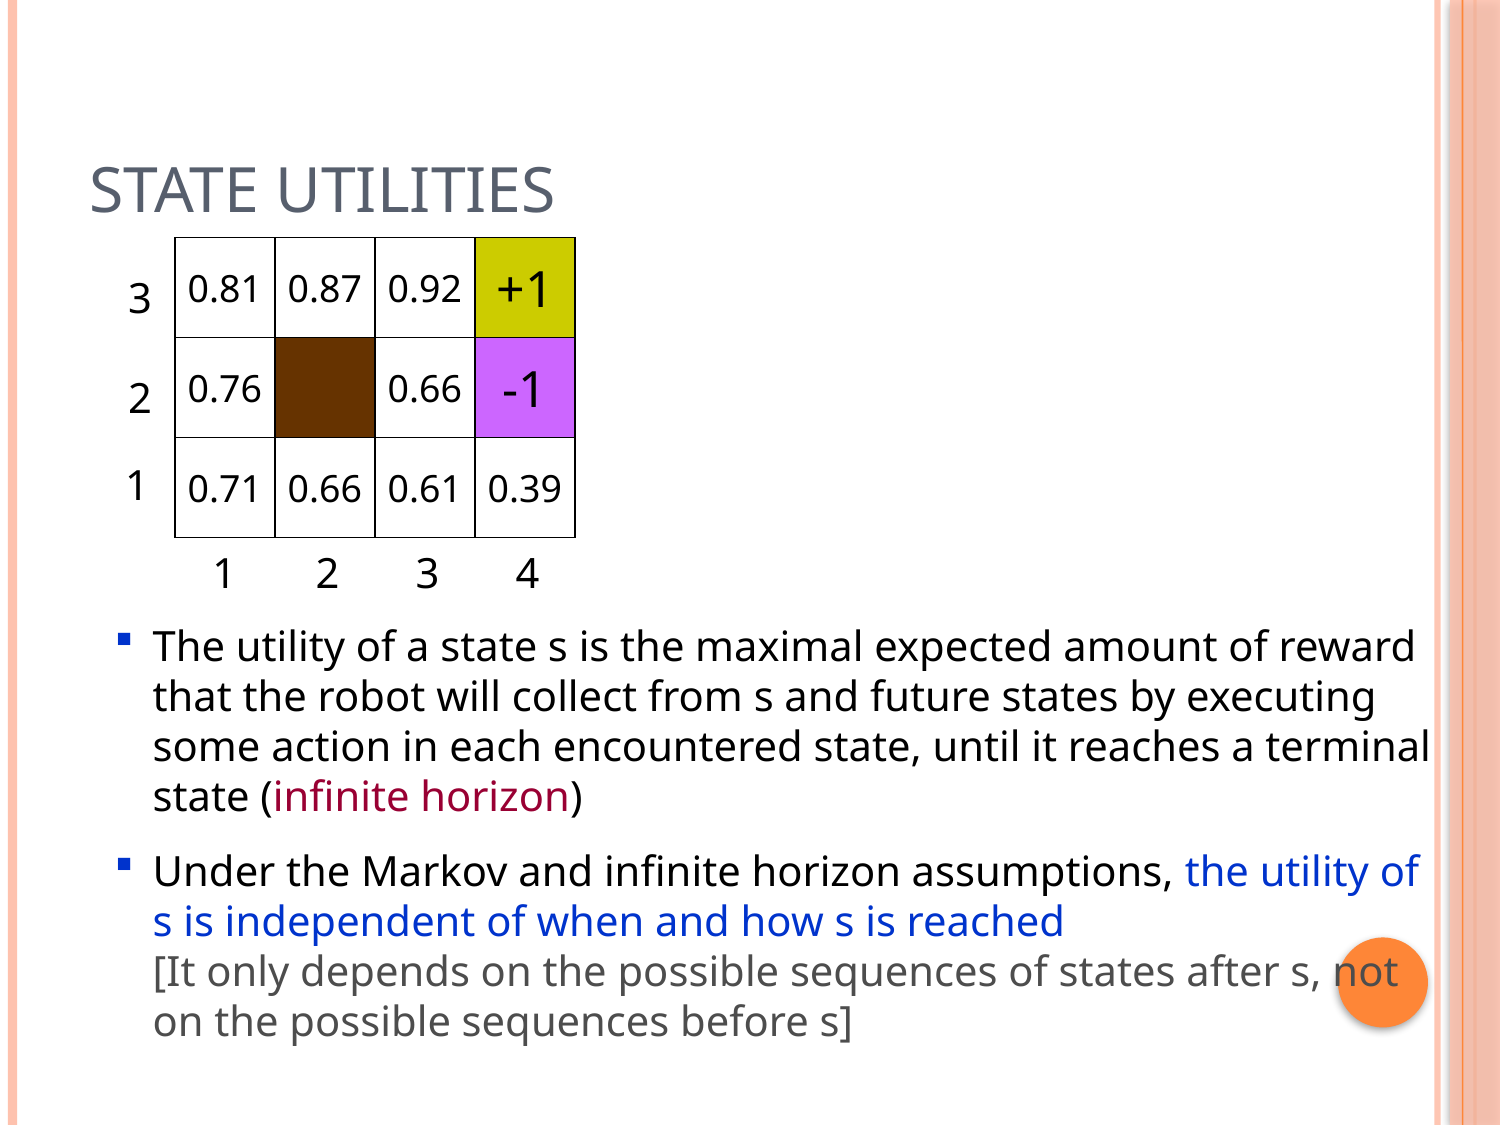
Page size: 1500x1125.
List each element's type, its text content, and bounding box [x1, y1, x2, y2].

title State Utilities [75, 45, 1300, 233]
text_box The utility of a state s is the maximal expected amount of reward that the robot will collect from s and future states by executing some action in each encountered state, until it reaches a terminal state (infinite horizon) Under the Markov and infinite horizon assumptions, the utility of s is independent of when and how s is reached [It only depends on the possible sequences of states after s, not on the possible sequences before s] [99, 612, 1450, 1078]
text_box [111, 236, 576, 605]
